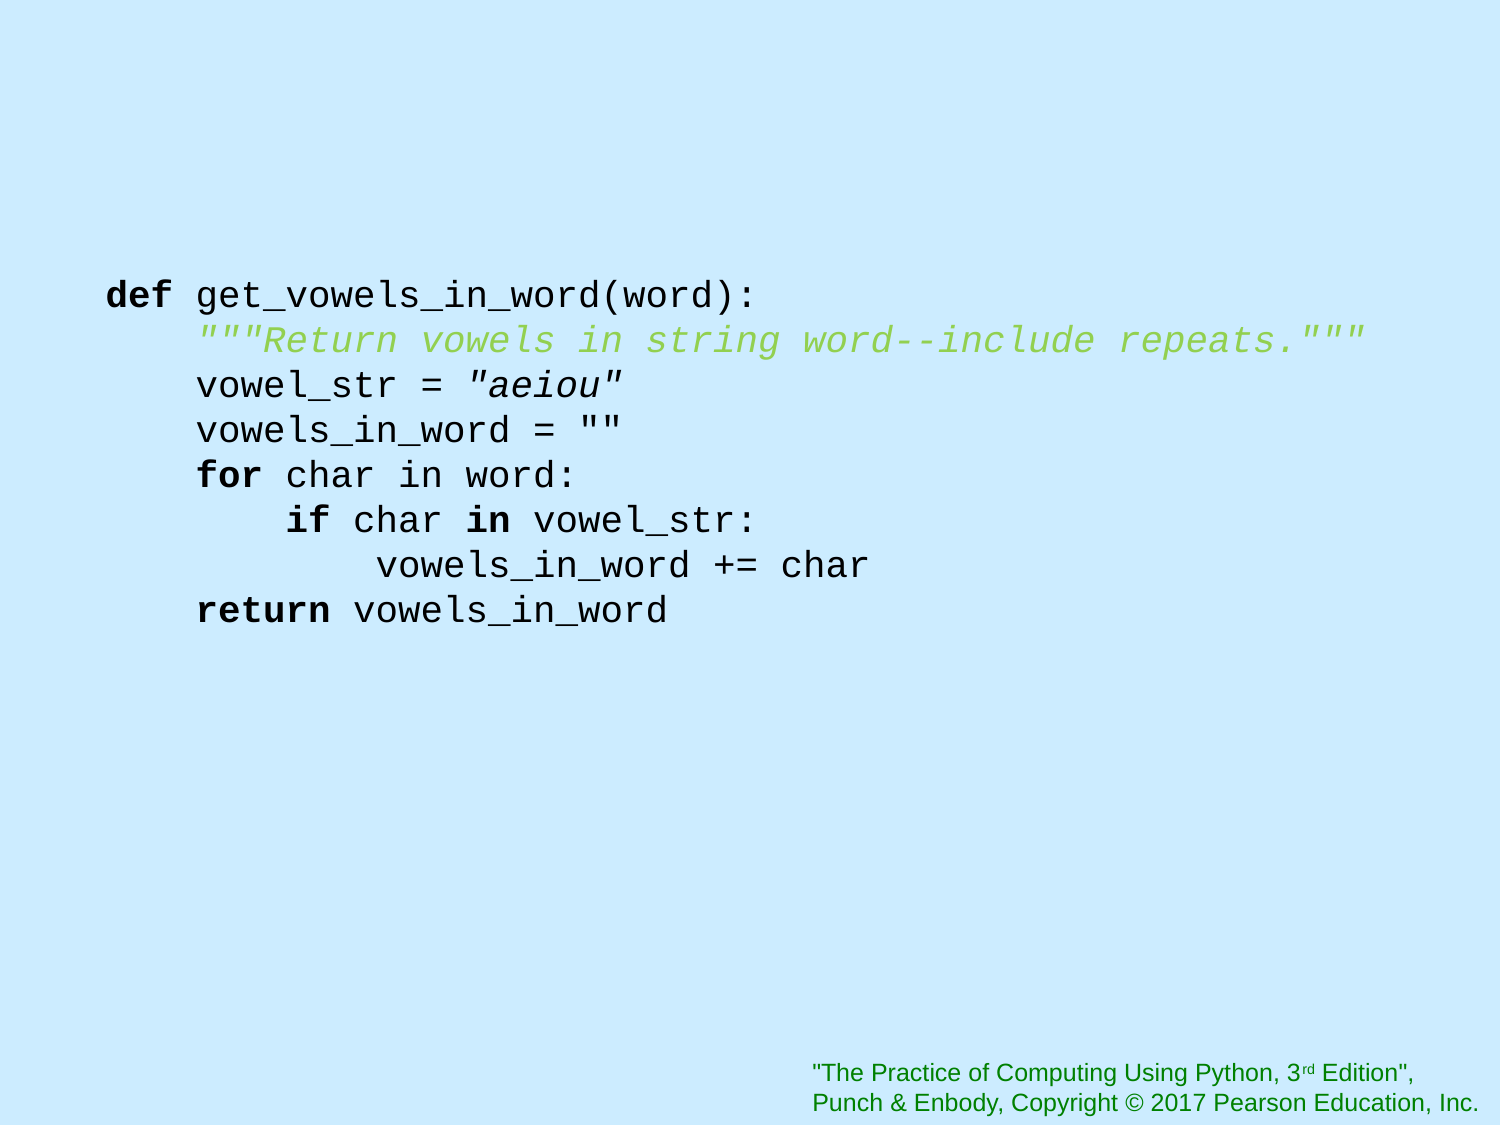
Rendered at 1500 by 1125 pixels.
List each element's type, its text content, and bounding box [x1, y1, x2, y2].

text_box def get_vowels_in_word(word): """Return vowels in string word--include repeats.""" vowel_str = "aeiou" vowels_in_word = "" for char in word: if char in vowel_str: vowels_in_word += char return vowels_in_word [90, 262, 1381, 683]
